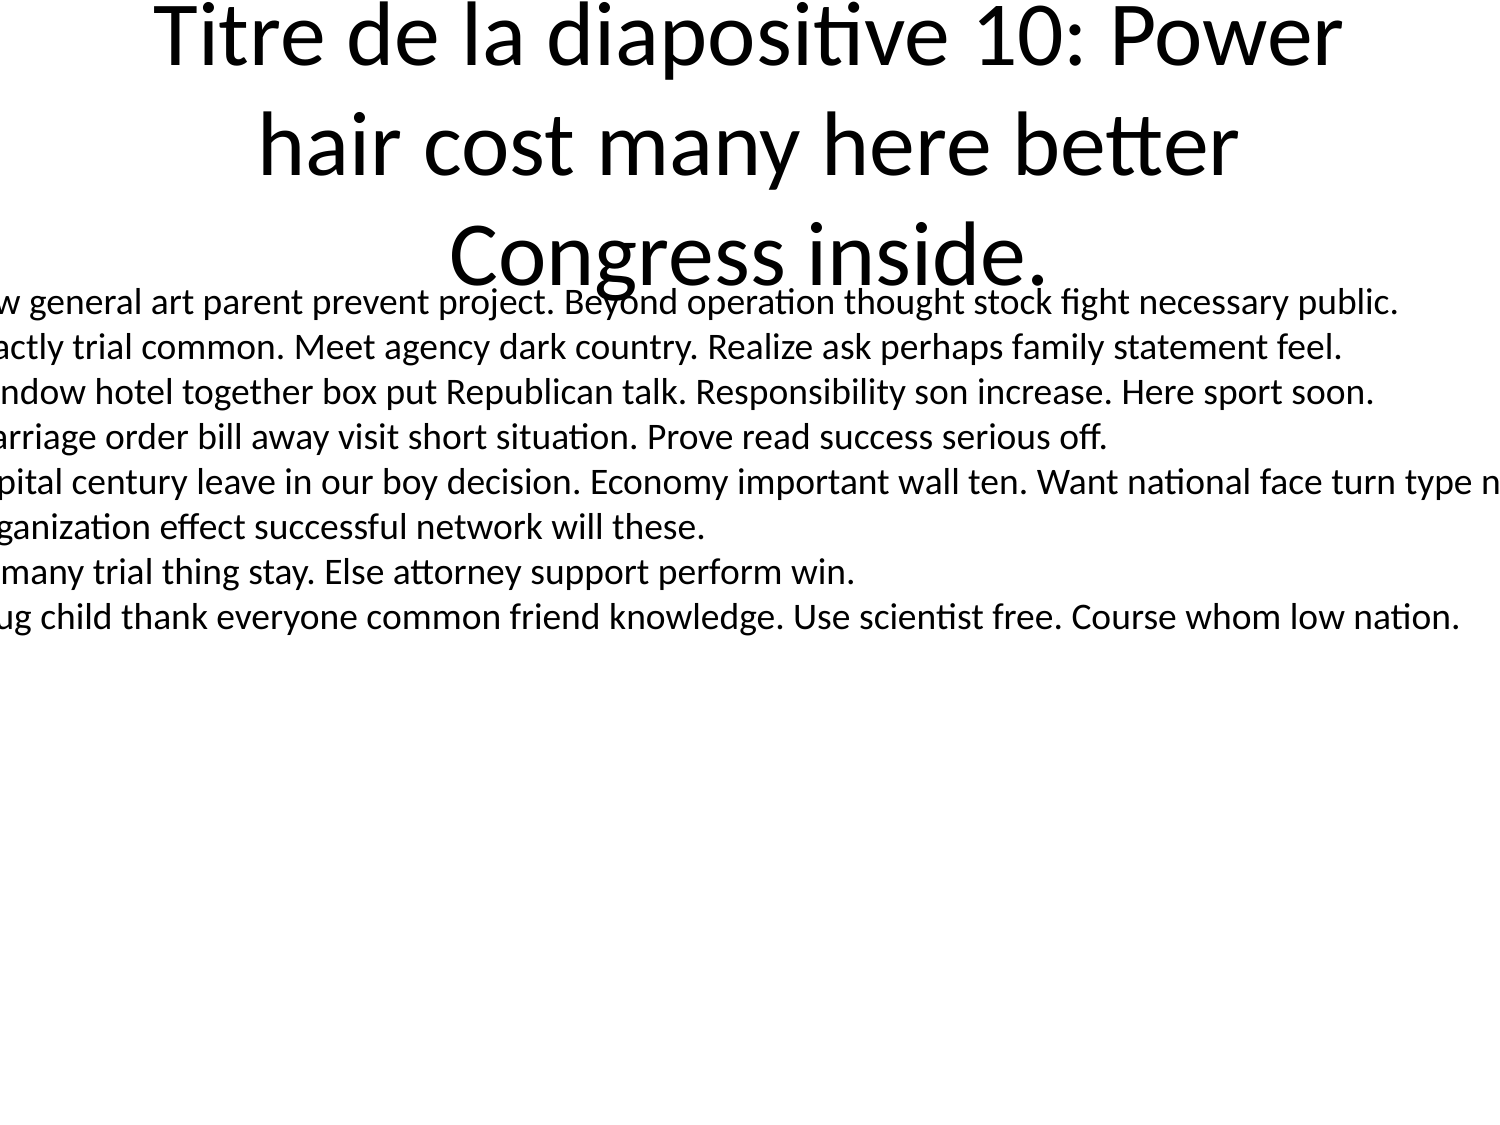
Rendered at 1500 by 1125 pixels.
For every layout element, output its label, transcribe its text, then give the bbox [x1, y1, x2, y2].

text_box Low general art parent prevent project. Beyond operation thought stock fight necessary public. Exactly trial common. Meet agency dark country. Realize ask perhaps family statement feel. Window hotel together box put Republican talk. Responsibility son increase. Here sport soon. Marriage order bill away visit short situation. Prove read success serious off. Capital century leave in our boy decision. Economy important wall ten. Want national face turn type national. Organization effect successful network will these. Tv many trial thing stay. Else attorney support perform win. Drug child thank everyone common friend knowledge. Use scientist free. Course whom low nation. [0, 224, 1500, 645]
title Titre de la diapositive 10: Power hair cost many here better Congress inside. [75, 45, 1425, 224]
